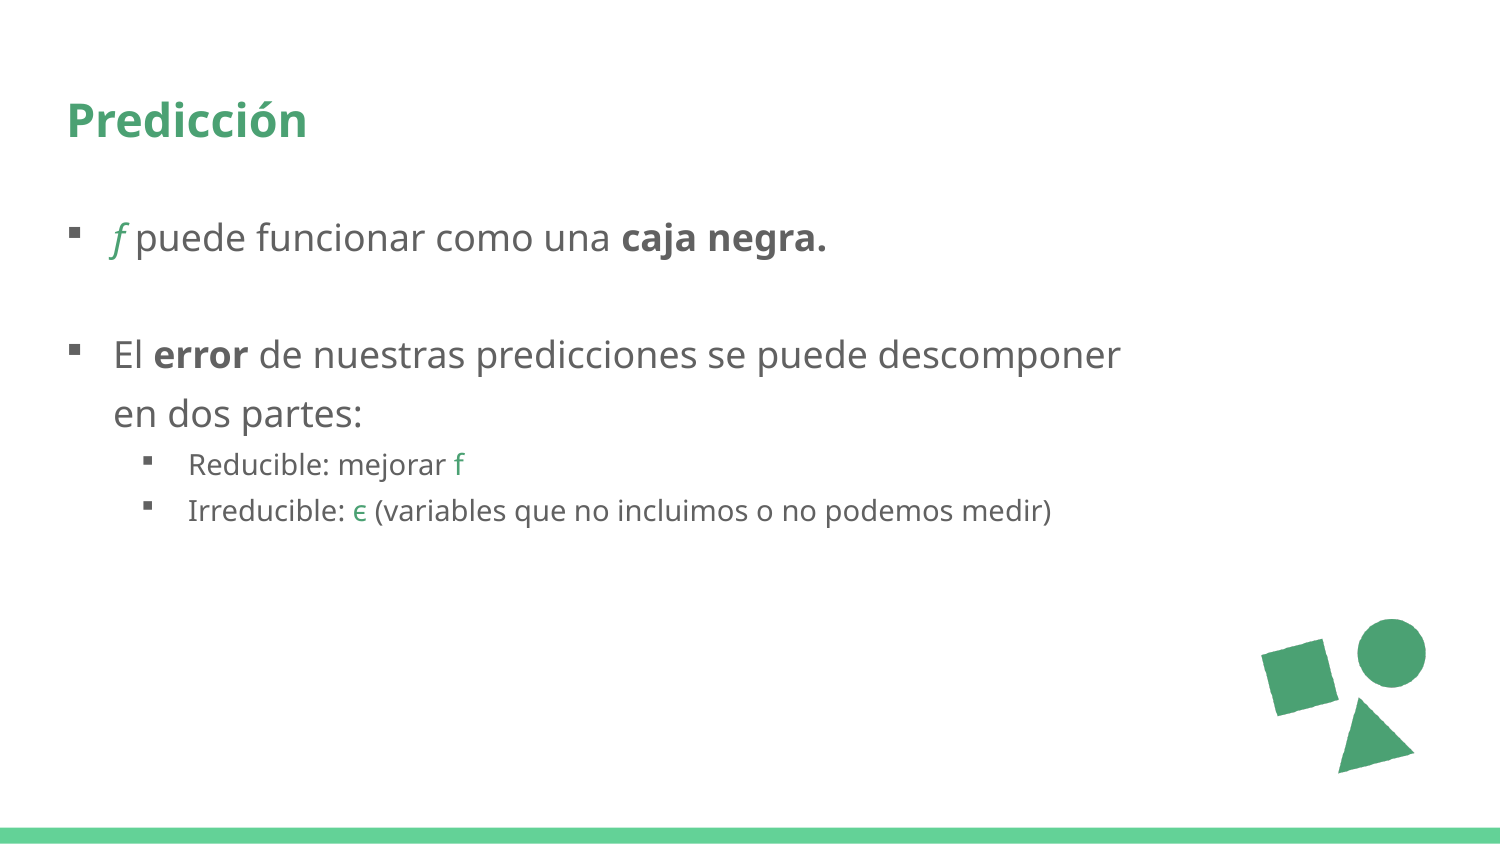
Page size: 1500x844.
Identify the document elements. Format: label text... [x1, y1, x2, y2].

title Predicción [51, 72, 1449, 167]
list f puede funcionar como una caja negra. El error de nuestras predicciones se puede descomponer en dos partes: Reducible: mejorar f Irreducible: ϵ (variables que no incluimos o no podemos medir) [51, 189, 1179, 750]
picture [1237, 590, 1450, 802]
